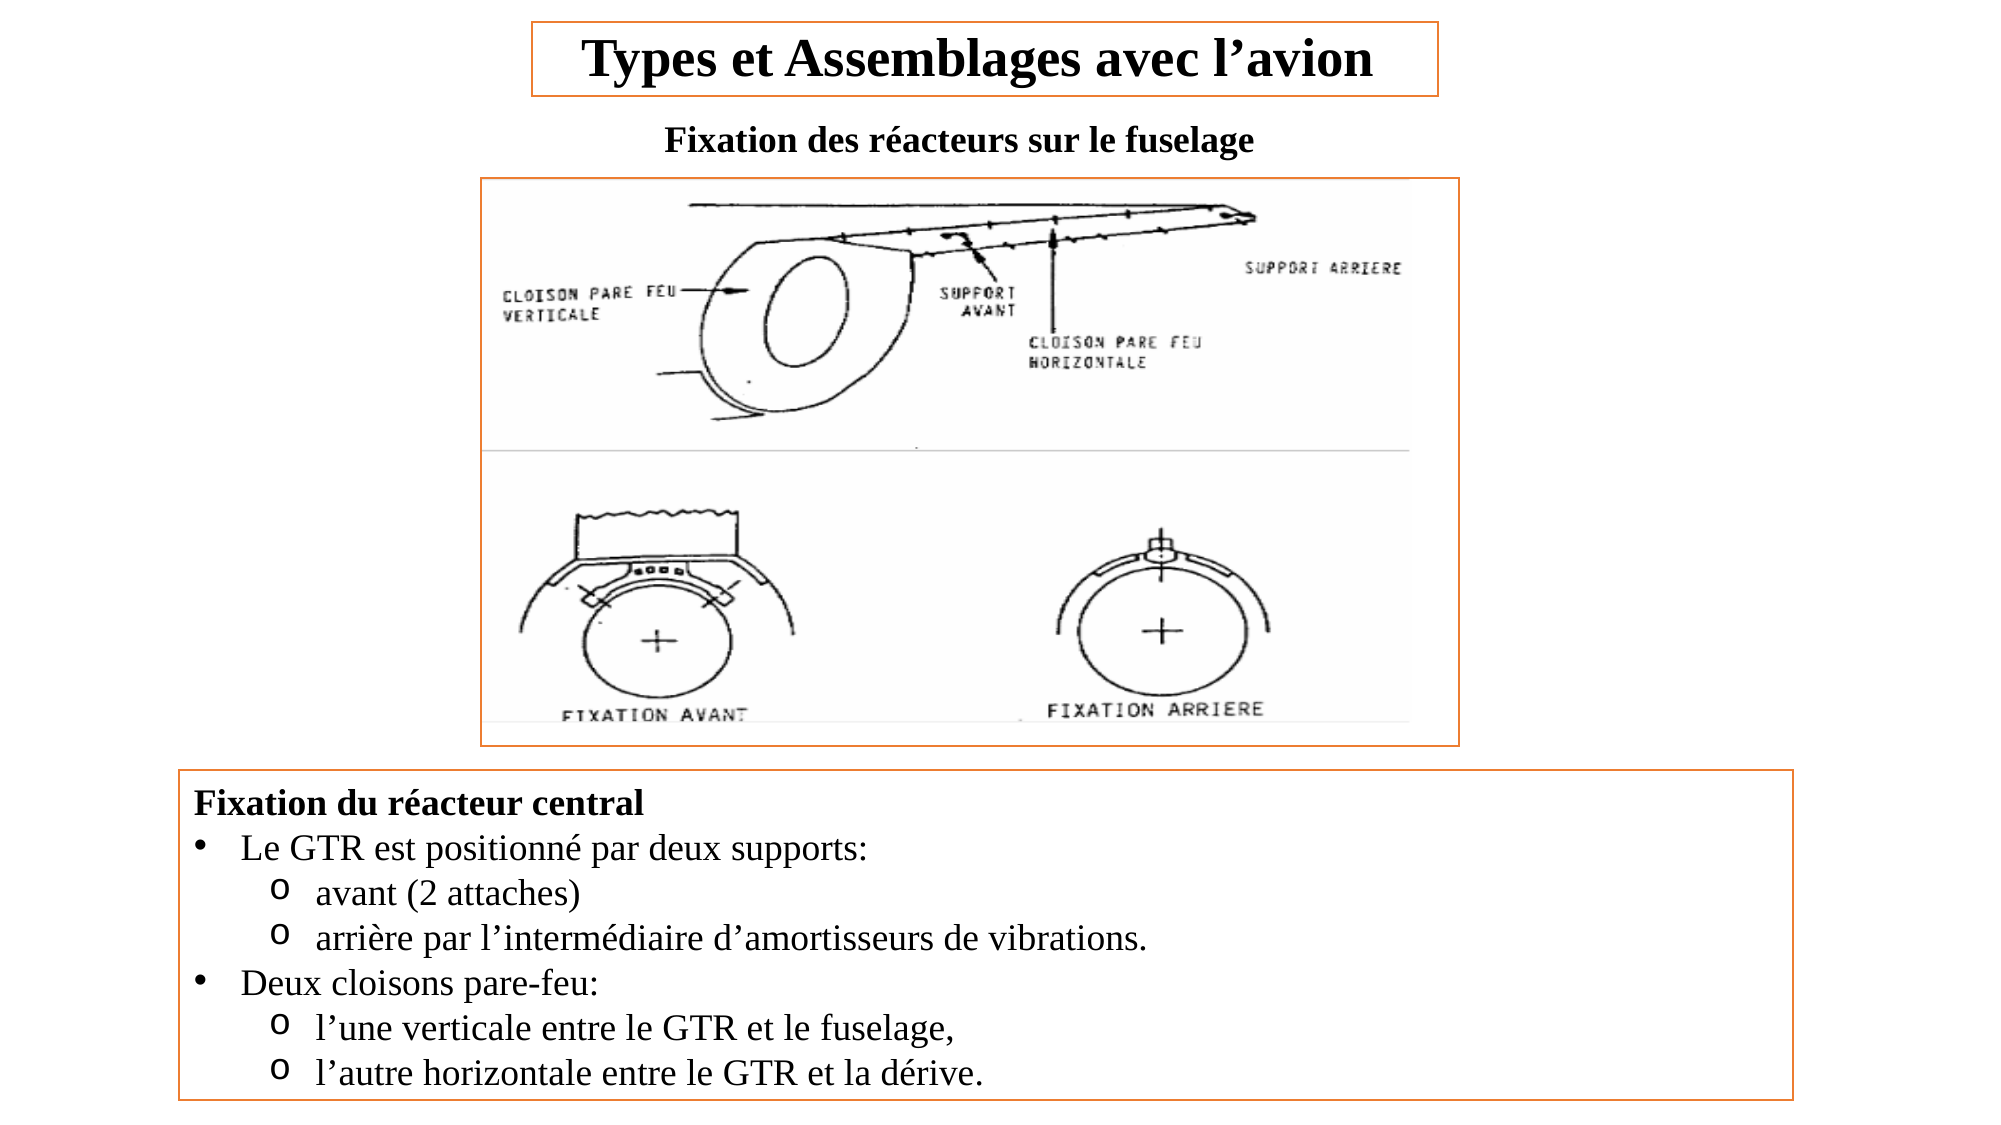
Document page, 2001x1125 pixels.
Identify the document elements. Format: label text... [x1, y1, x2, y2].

text_box Fixation du réacteur central Le GTR est positionné par deux supports: avant (2 attaches) arrière par l’intermédiaire d’amortisseurs de vibrations. Deux cloisons pare-feu: l’une verticale entre le GTR et le fuselage, l’autre horizontale entre le GTR et la dérive. [178, 769, 1794, 1101]
title Types et Assemblages avec l’avion [531, 21, 1439, 97]
text_box Fixation des réacteurs sur le fuselage [629, 107, 1300, 168]
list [481, 179, 1459, 745]
